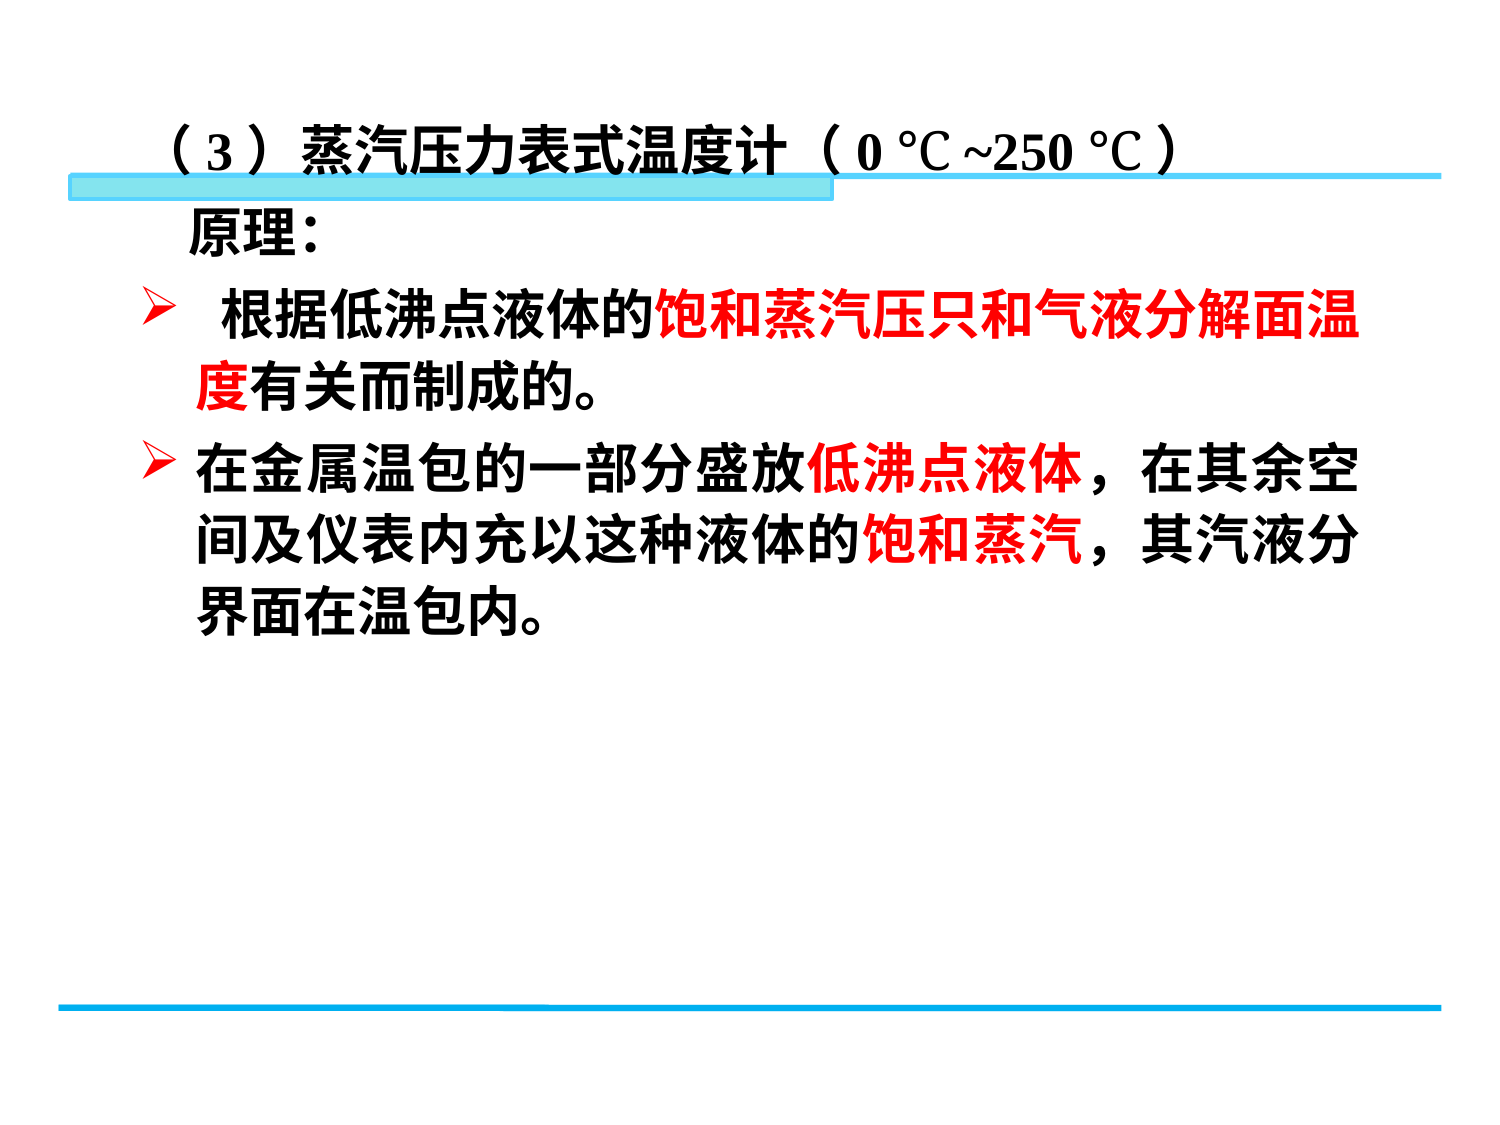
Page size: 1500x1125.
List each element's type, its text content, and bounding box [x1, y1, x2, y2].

list （3）蒸汽压力表式温度计（0 ℃ ~250 ℃） 原理： 根据低沸点液体的饱和蒸汽压只和气液分解面温度有关而制成的。 在金属温包的一部分盛放低沸点液体，在其余空间及仪表内充以这种液体的饱和蒸汽，其汽液分界面在温包内。 [123, 101, 1376, 777]
